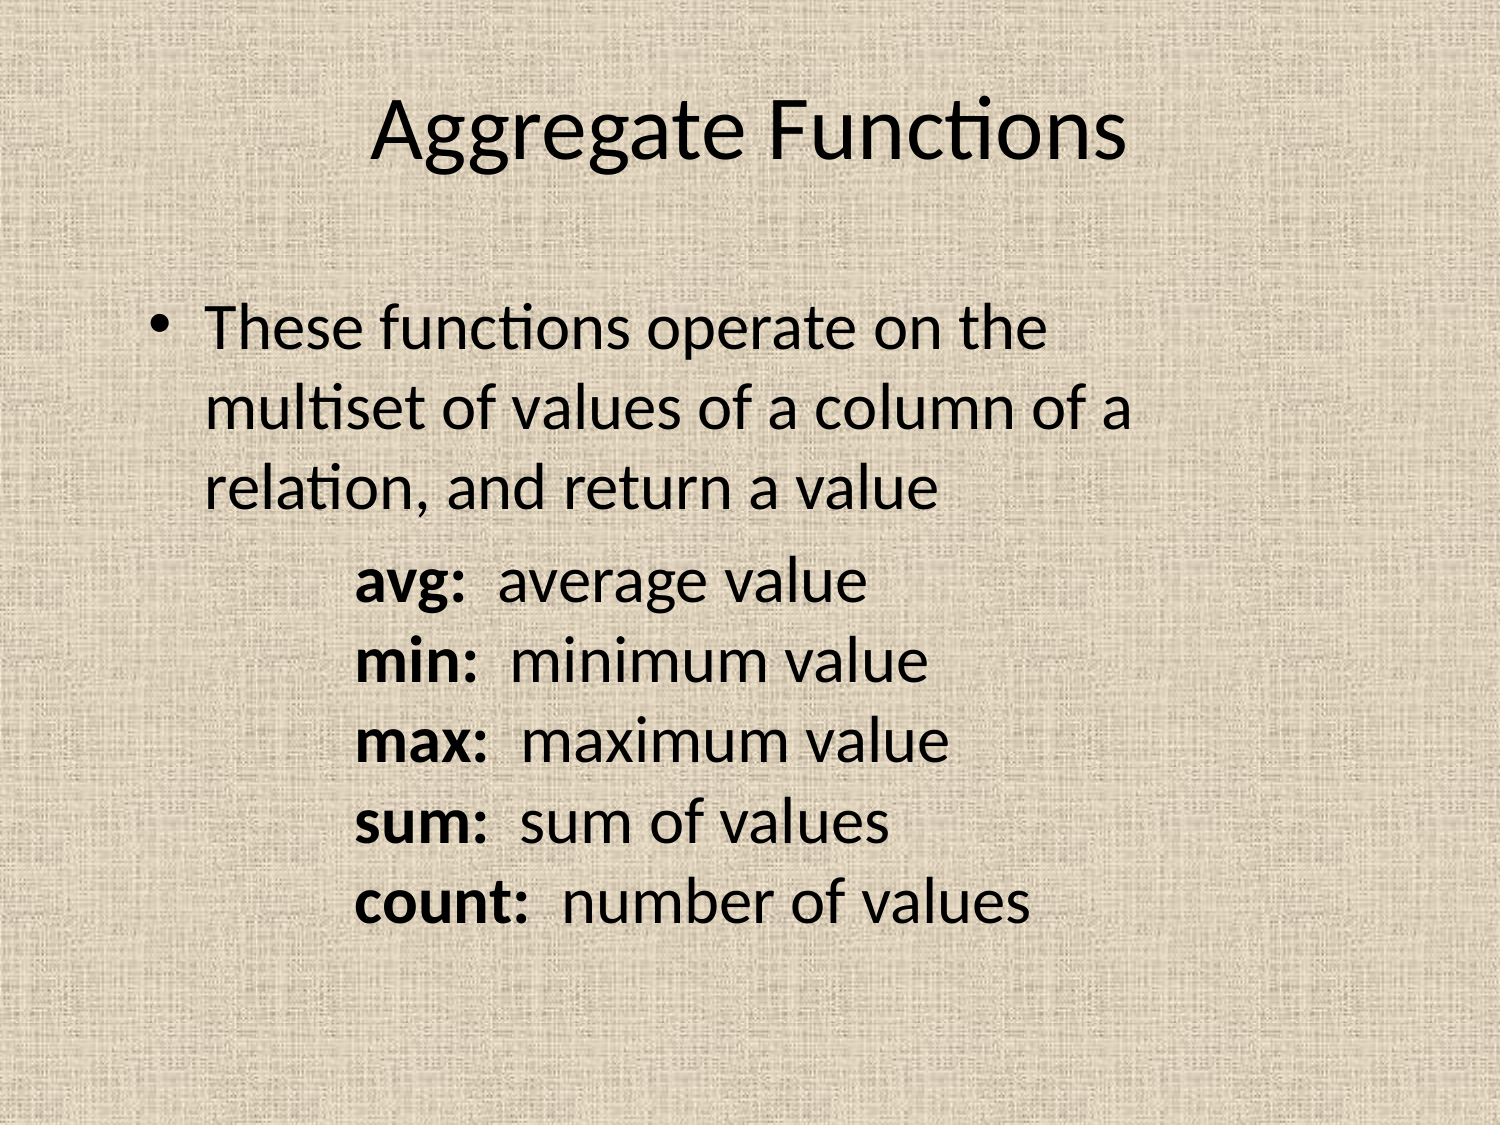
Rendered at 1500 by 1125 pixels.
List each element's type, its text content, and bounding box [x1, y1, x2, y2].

title Aggregate Functions [75, 45, 1425, 200]
list These functions operate on the multiset of values of a column of a relation, and return a value avg: average value min: minimum value max: maximum value sum: sum of values count: number of values [133, 275, 1284, 1025]
picture [0, 0, 1500, 1125]
